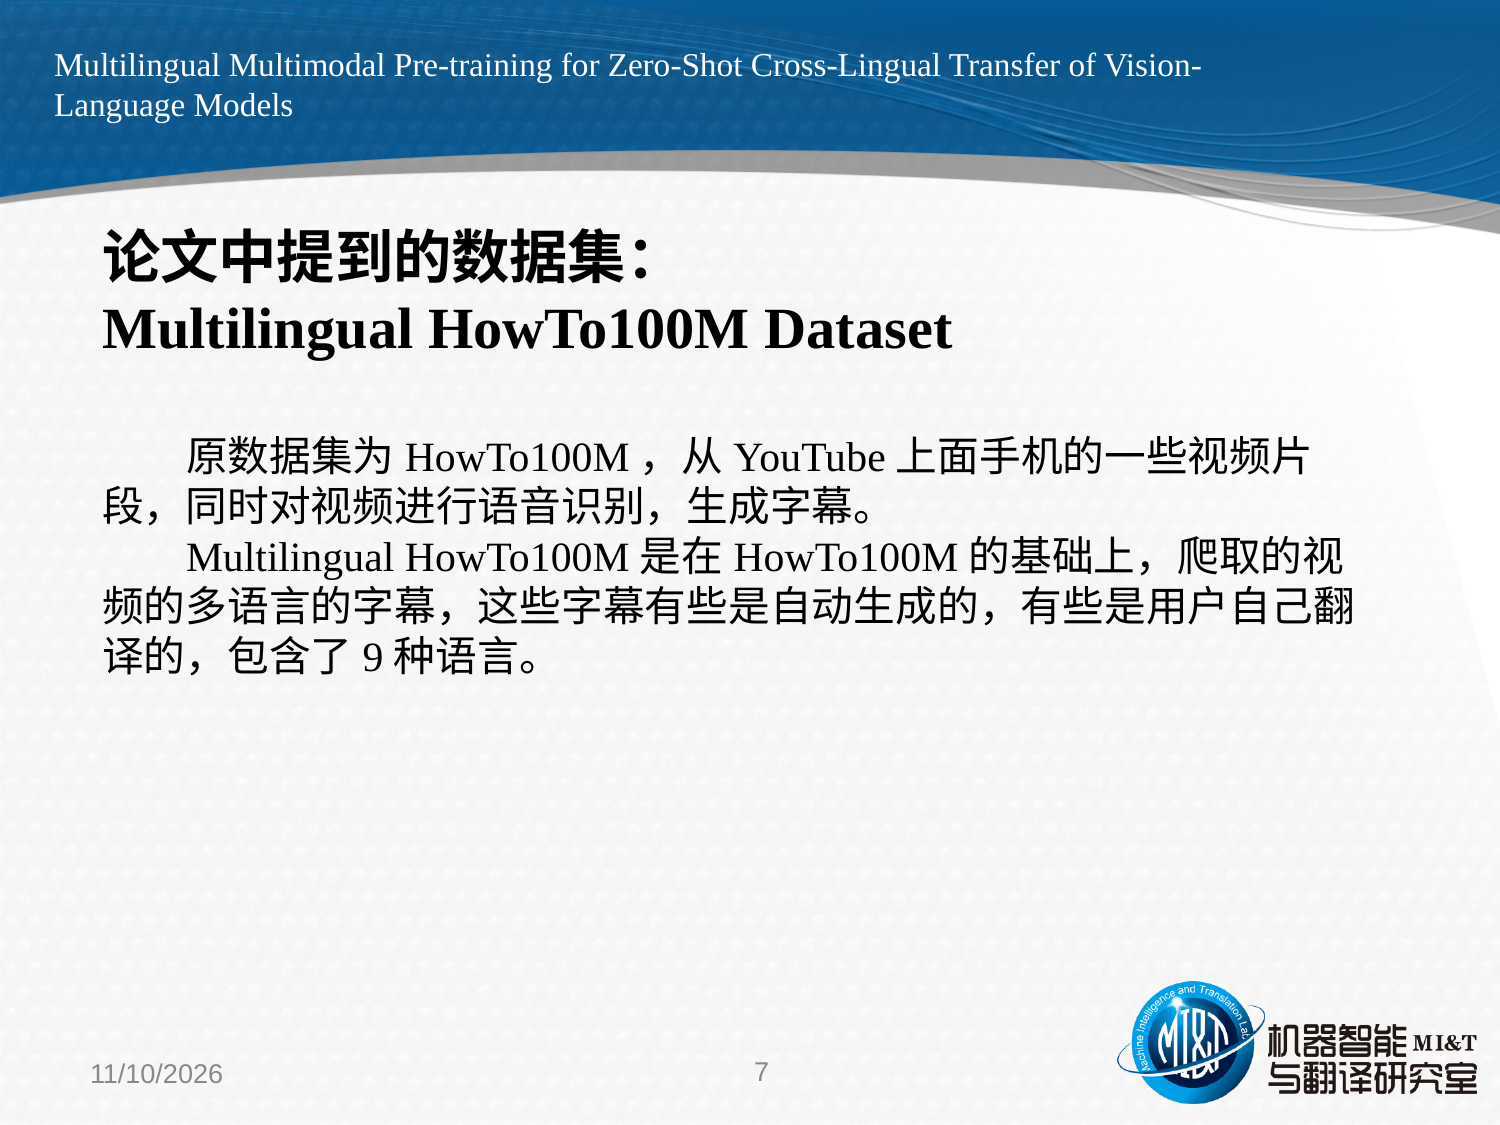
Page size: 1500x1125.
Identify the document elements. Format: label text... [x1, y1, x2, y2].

slide_number 7 [434, 1040, 785, 1101]
text_box Multilingual Multimodal Pre-training for Zero-Shot Cross-Lingual Transfer of Vision-Language Models [39, 36, 1306, 131]
text_box 论文中提到的数据集： Multilingual HowTo100M Dataset 原数据集为HowTo100M，从YouTube上面手机的一些视频片段，同时对视频进行语音识别，生成字幕。 Multilingual HowTo100M是在HowTo100M的基础上，爬取的视频的多语言的字幕，这些字幕有些是自动生成的，有些是用户自己翻译的，包含了9种语言。 [87, 212, 1380, 688]
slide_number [75, 1042, 425, 1103]
text_box [1380, 212, 1500, 287]
picture [0, 0, 1500, 1125]
